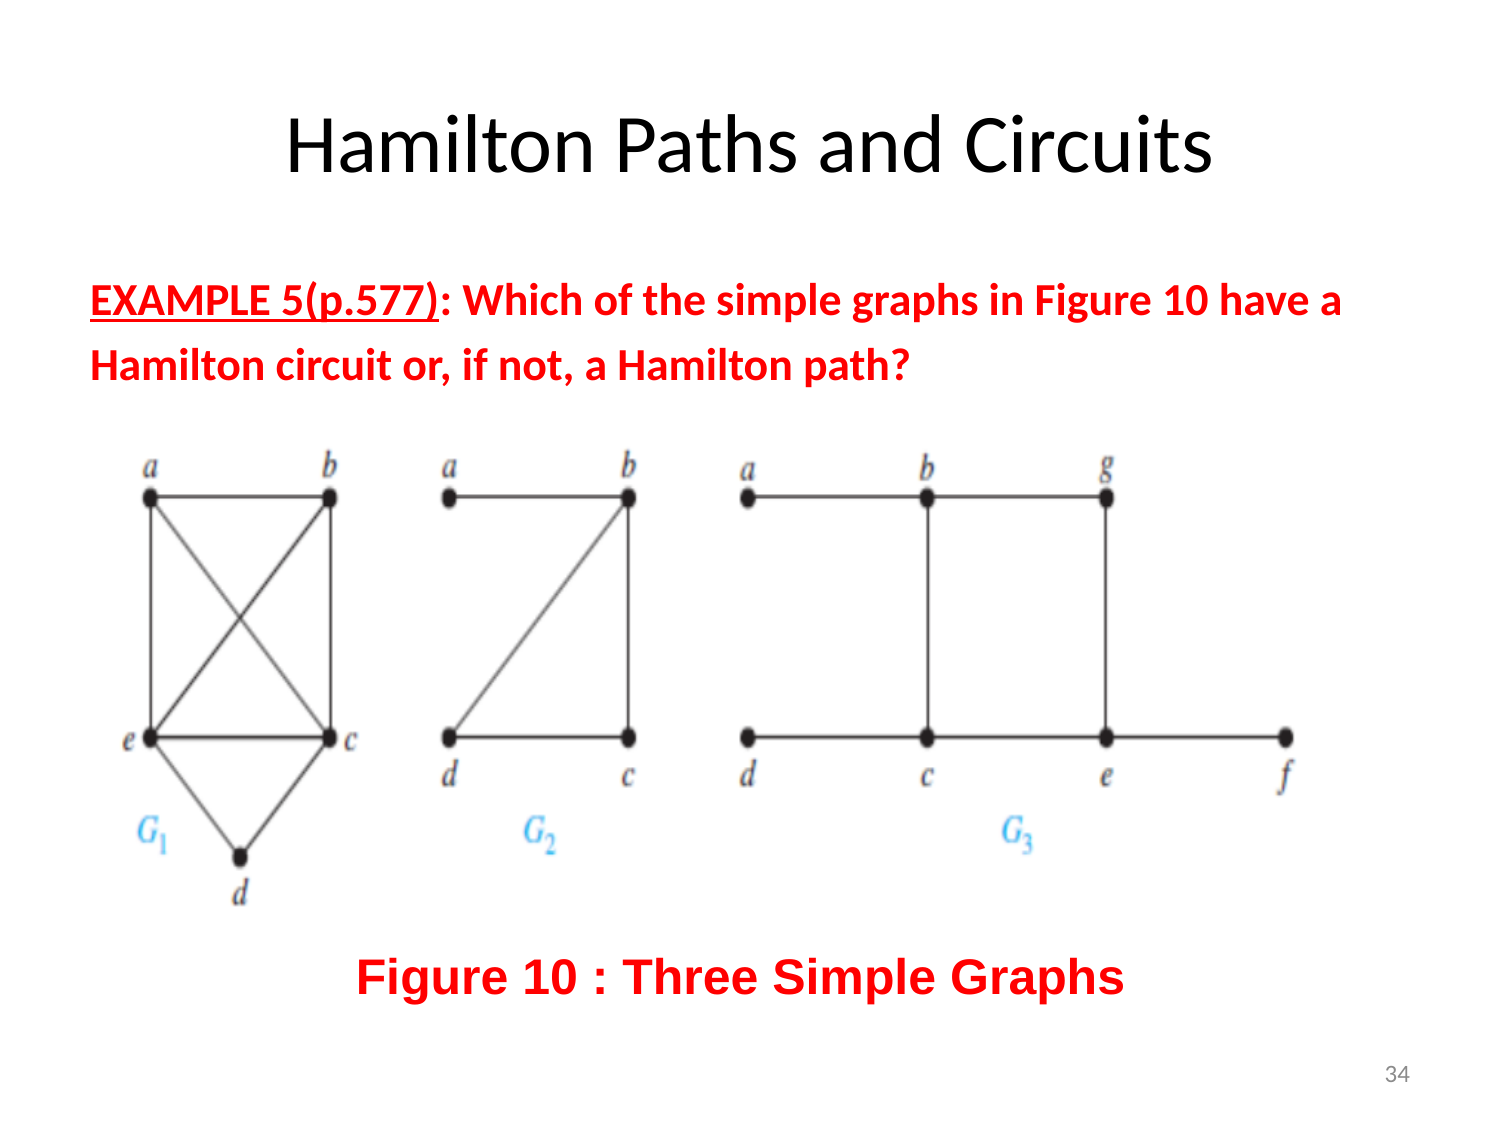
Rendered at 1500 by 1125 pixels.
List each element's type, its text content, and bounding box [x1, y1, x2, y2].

slide_number 34 [1074, 1042, 1425, 1103]
text_box Figure 10 : Three Simple Graphs [340, 960, 1141, 1013]
title Hamilton Paths and Circuits [74, 44, 1426, 233]
list EXAMPLE 5(p.577): Which of the simple graphs in Figure 10 have a Hamilton circuit or, if not, a Hamilton path? [74, 262, 1426, 1006]
picture [87, 412, 1363, 951]
